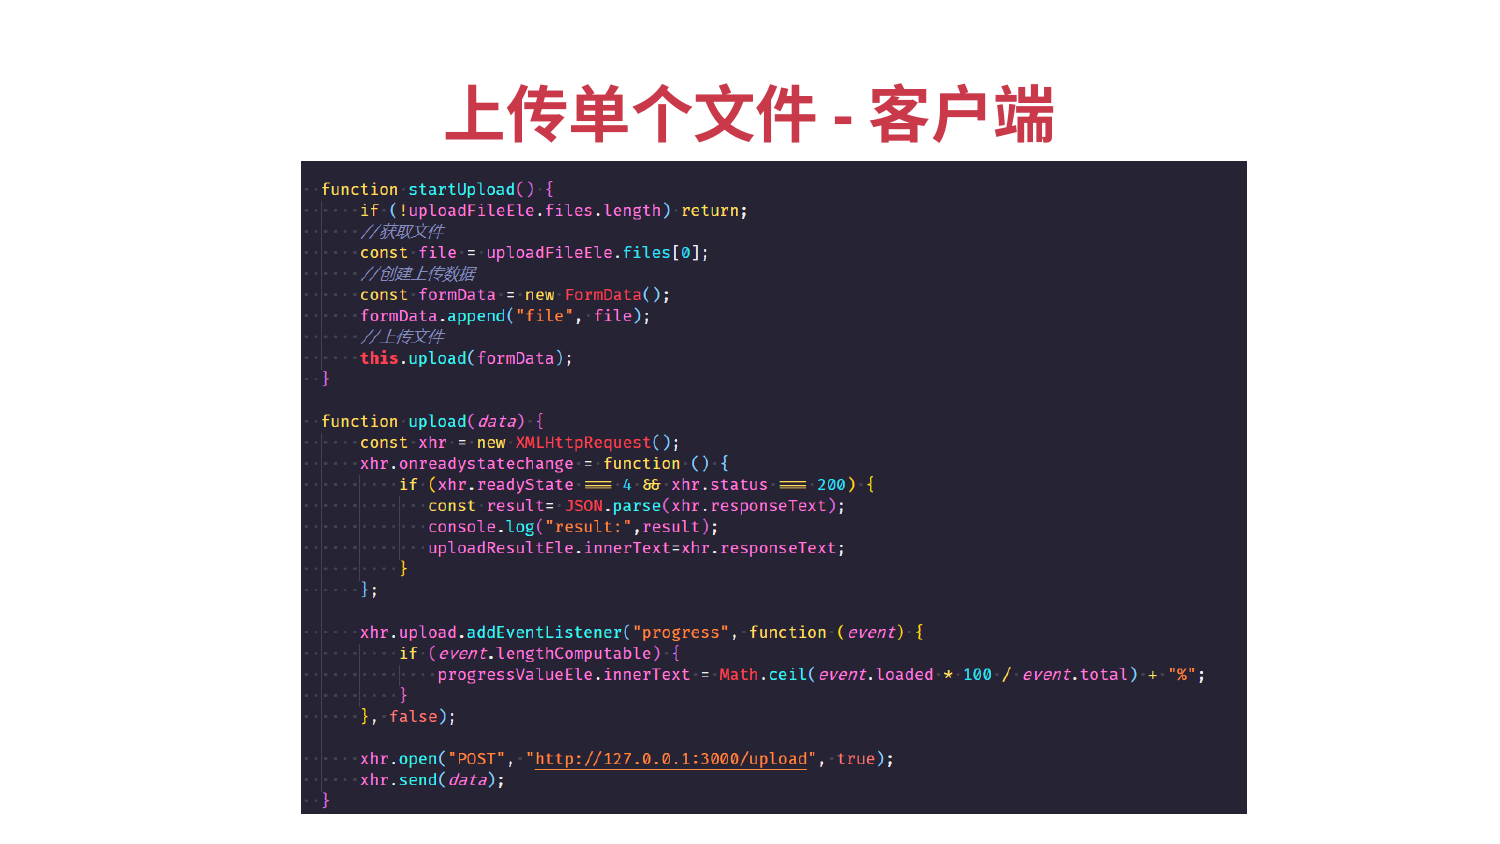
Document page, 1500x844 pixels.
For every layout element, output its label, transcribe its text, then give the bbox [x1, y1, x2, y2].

picture [301, 161, 1247, 814]
text_box 上传单个文件-客户端 [428, 67, 1072, 158]
